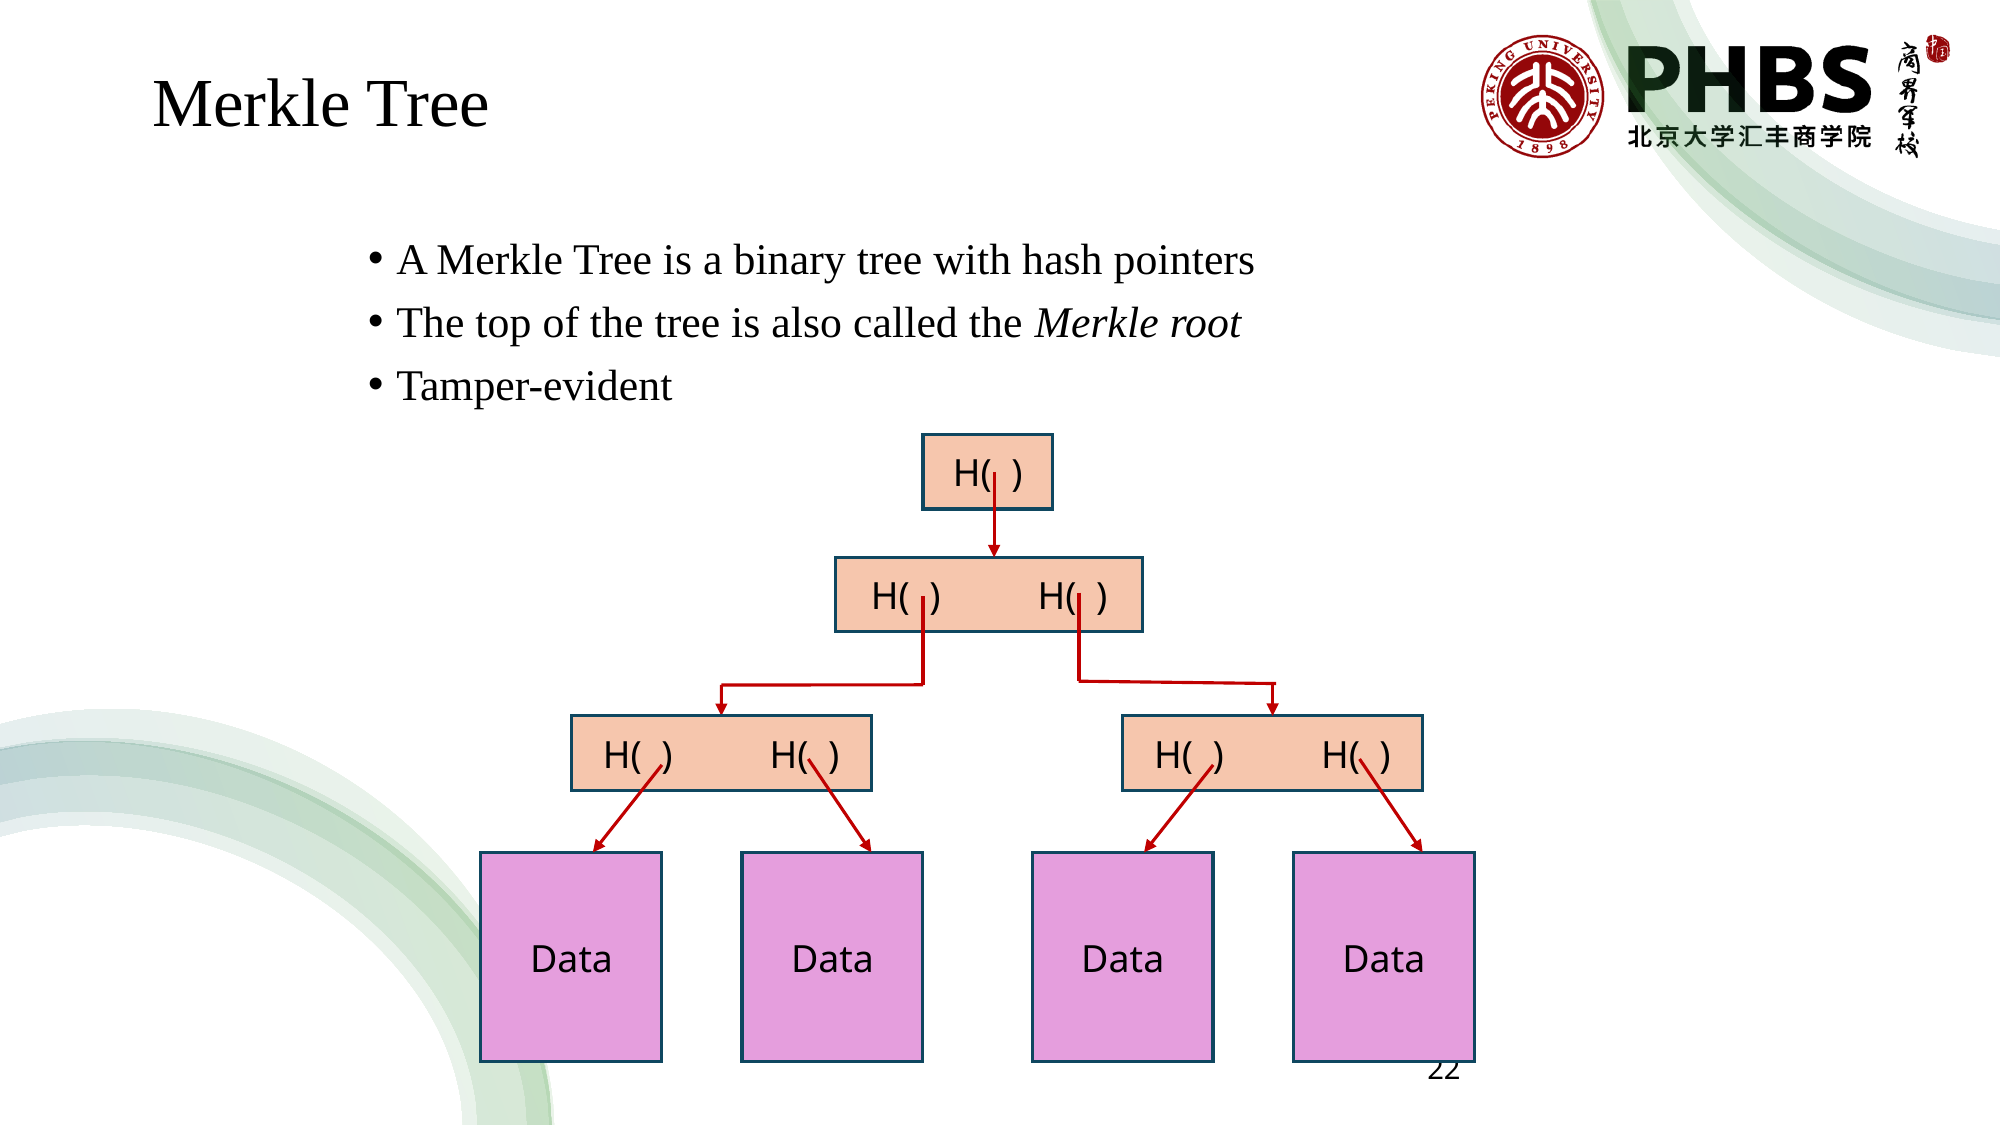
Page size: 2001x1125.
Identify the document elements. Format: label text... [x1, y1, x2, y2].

list A Merkle Tree is a binary tree with hash pointers The top of the tree is also called the Merkle root Tamper-evident [353, 229, 1647, 1015]
footer [249, 1042, 757, 1103]
title Merkle Tree [137, 59, 1863, 278]
picture [1625, 0, 2000, 185]
picture [1458, 0, 1609, 59]
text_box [480, 433, 1475, 1063]
slide_number 22 [1412, 1042, 1750, 1103]
